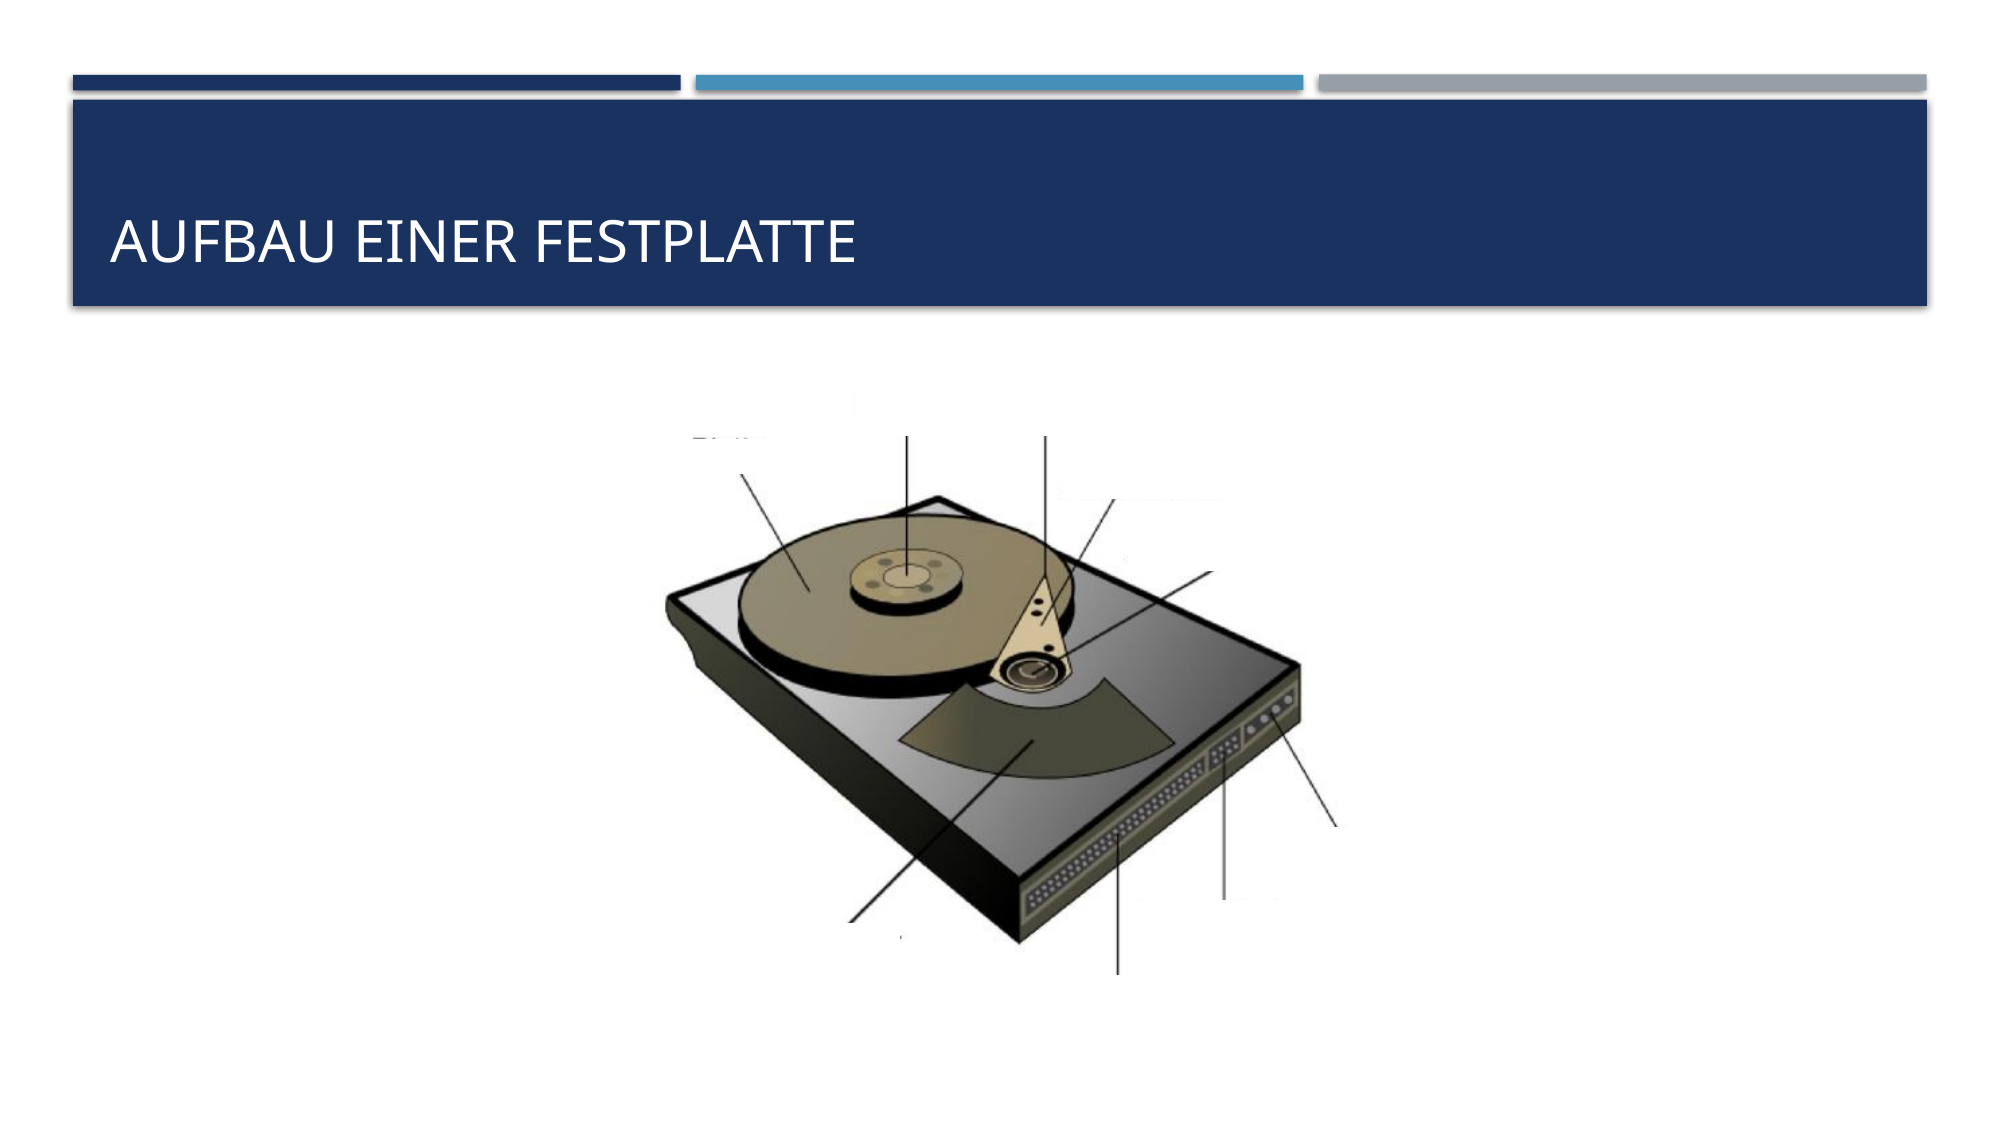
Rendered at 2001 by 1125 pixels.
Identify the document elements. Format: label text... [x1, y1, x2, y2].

title Aufbau einer Festplatte [95, 119, 1905, 282]
picture [390, 331, 1768, 1125]
